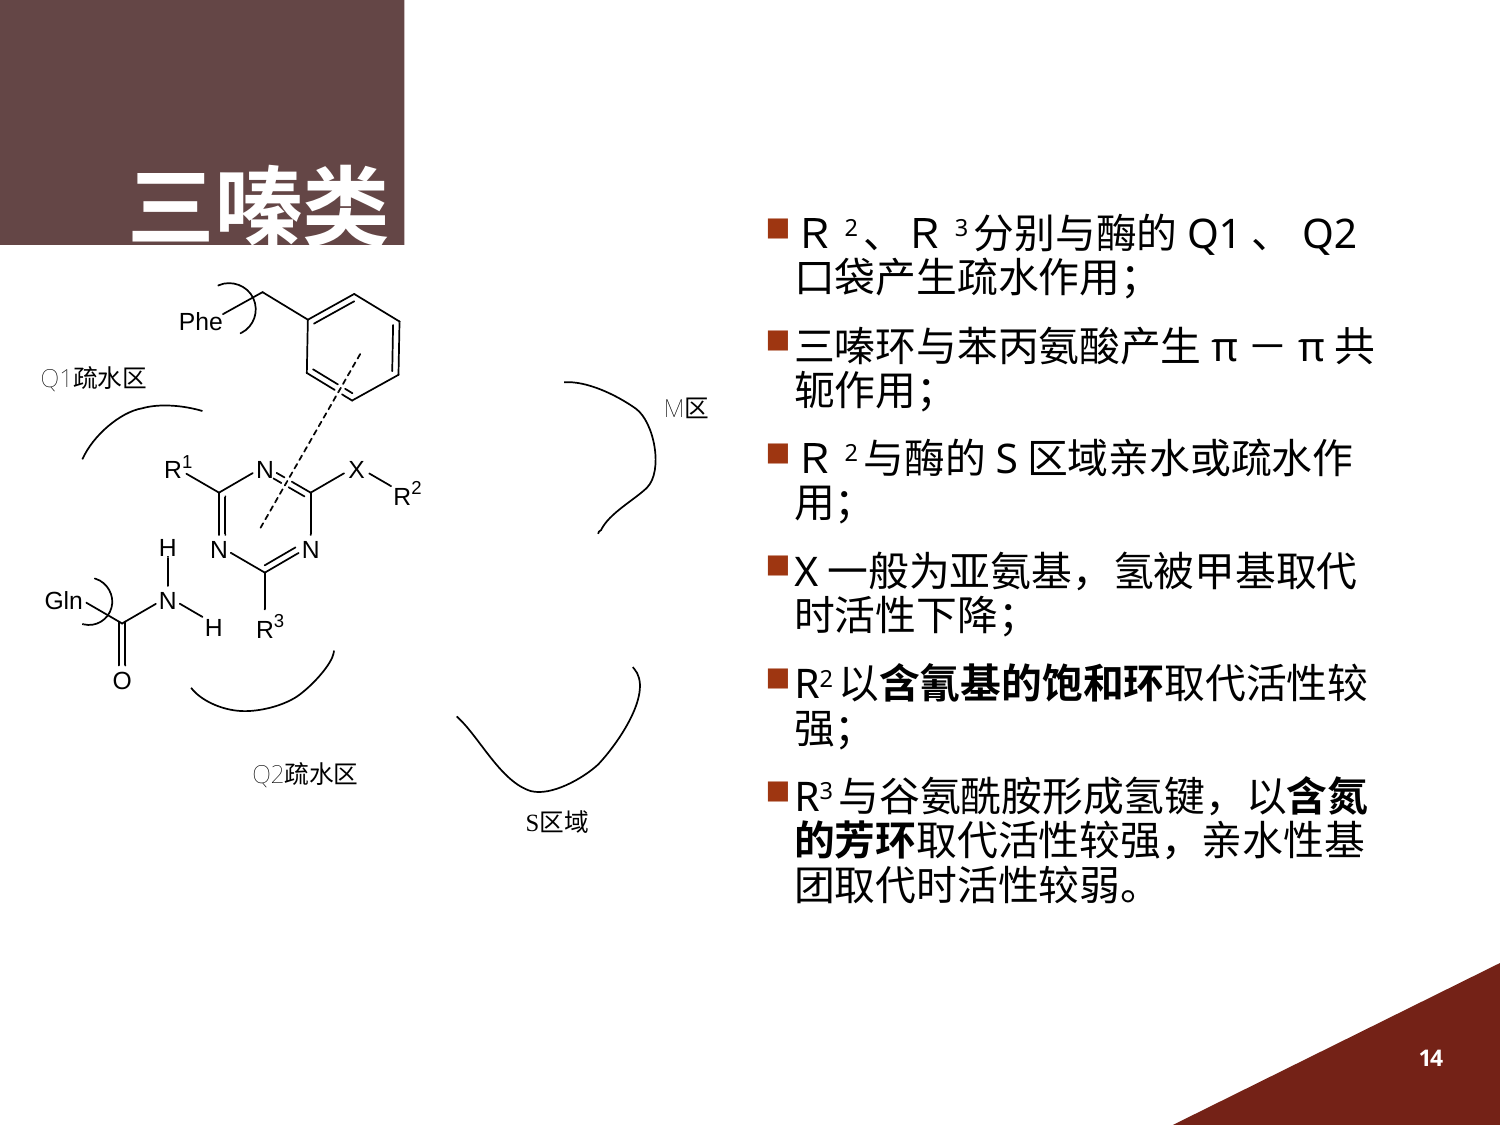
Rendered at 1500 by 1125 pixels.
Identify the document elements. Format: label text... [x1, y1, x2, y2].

title 三嗪类 [112, 79, 1388, 344]
picture [41, 282, 726, 839]
text_box [1171, 962, 1500, 1125]
text_box [0, 0, 405, 246]
list Ｒ2、Ｒ3分别与酶的Q1、Q2口袋产生疏水作用； 三嗪环与苯丙氨酸产生π－π共轭作用； Ｒ2与酶的S区域亲水或疏水作用； X一般为亚氨基，氢被甲基取代时活性下降； R2以含氰基的饱和环取代活性较强； R3与谷氨酰胺形成氢键，以含氮的芳环取代活性较强，亲水性基团取代时活性较弱。 [750, 205, 1397, 920]
slide_number 14 [1391, 1028, 1471, 1089]
